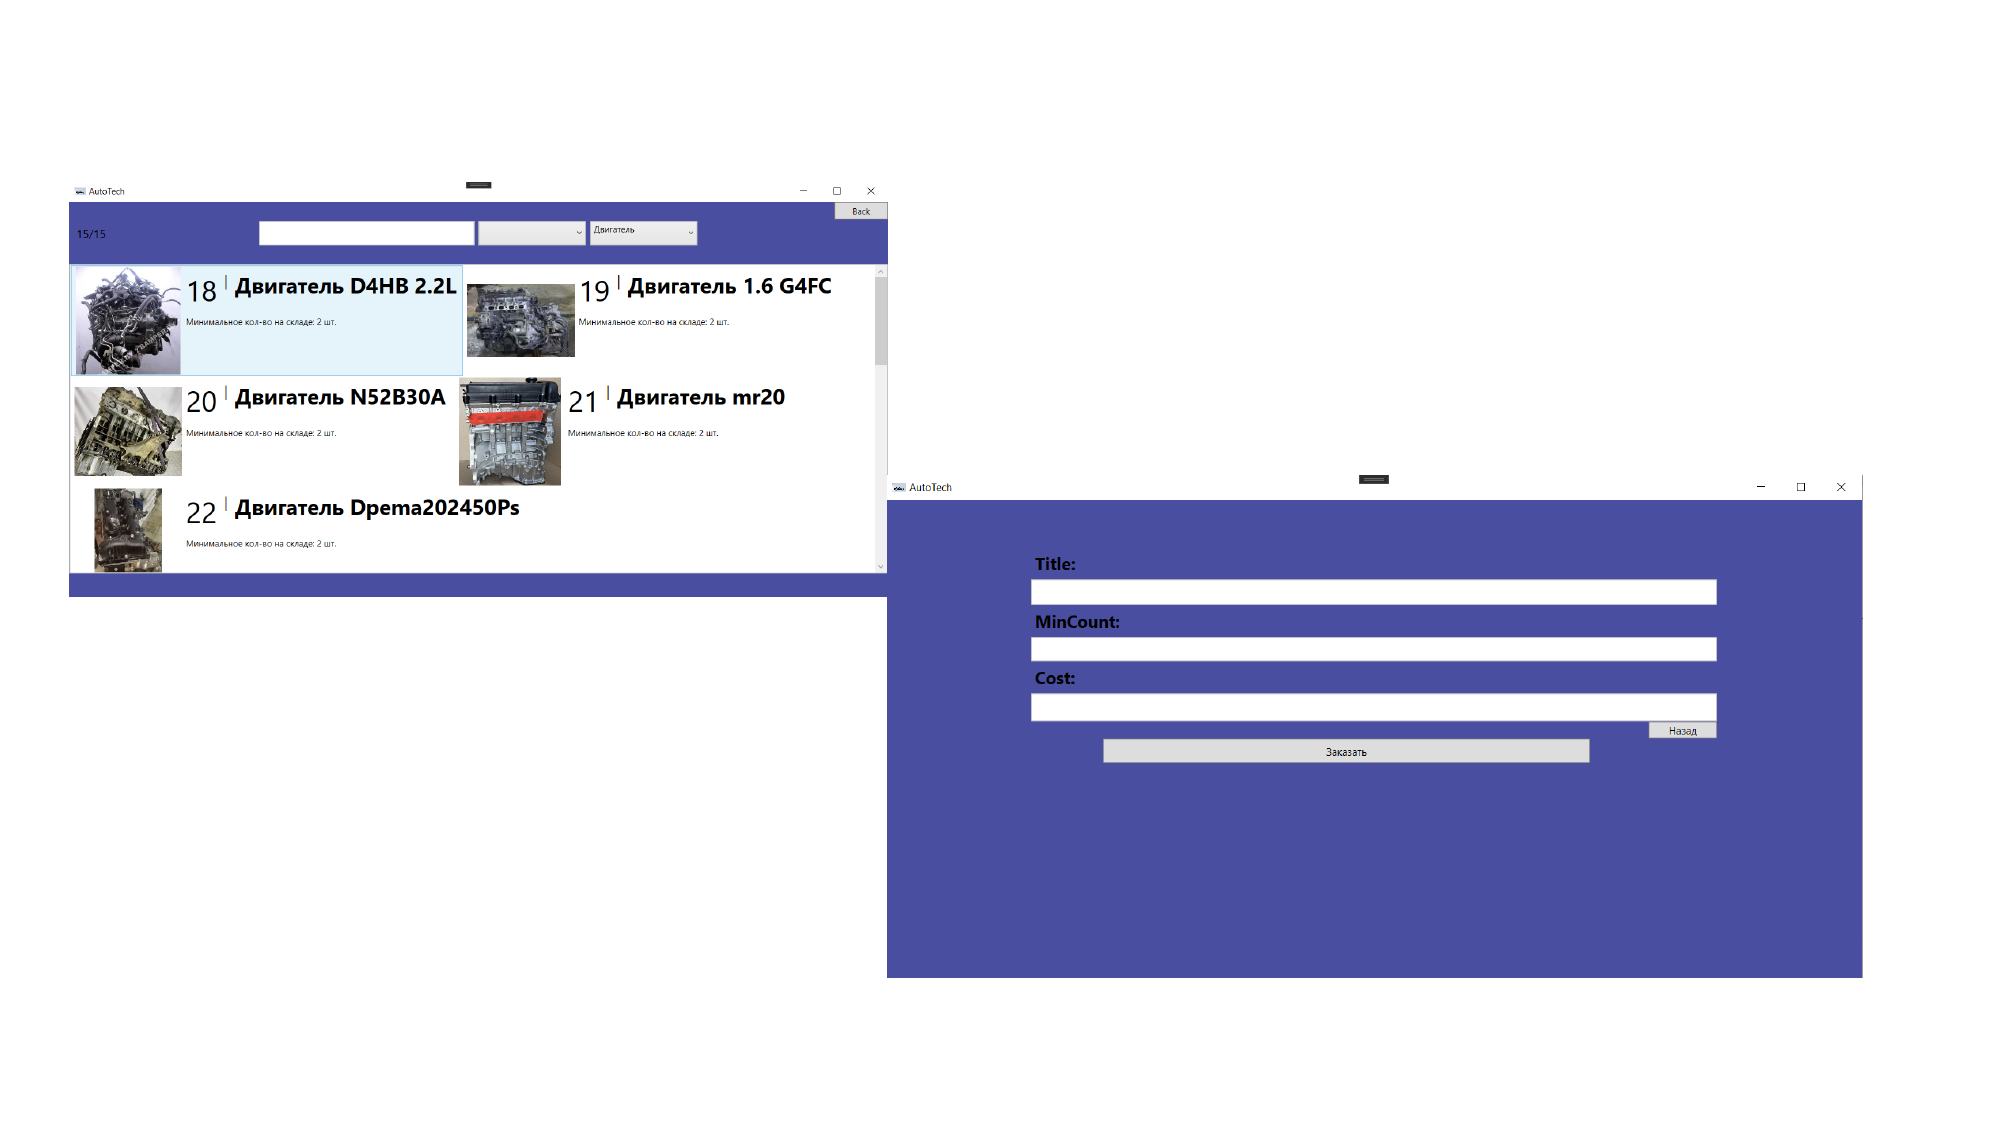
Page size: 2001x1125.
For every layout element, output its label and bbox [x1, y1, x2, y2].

picture [69, 182, 1863, 978]
